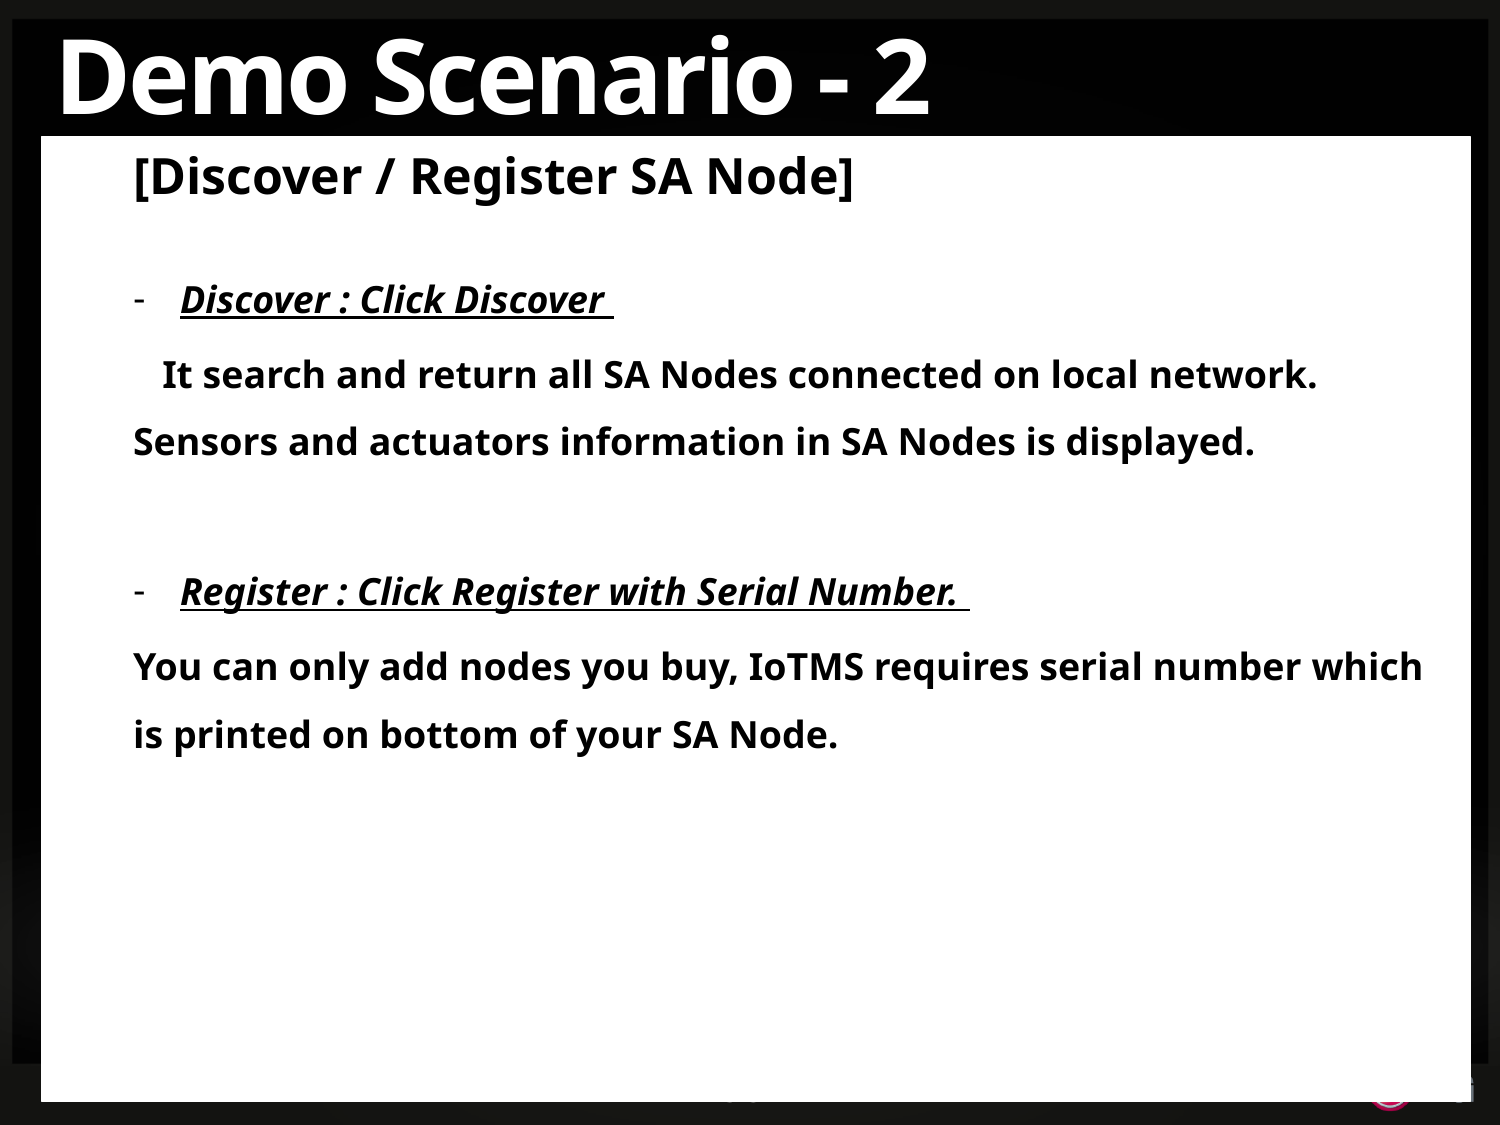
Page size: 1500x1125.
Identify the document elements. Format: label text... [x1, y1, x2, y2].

title Demo Scenario - 2 [39, 19, 1412, 128]
text_box [39, 135, 1473, 1103]
list [Discover / Register SA Node] Discover : Click Discover It search and return all SA Nodes connected on local network. Sensors and actuators information in SA Nodes is displayed. Register : Click Register with Serial Number. You can only add nodes you buy, IoTMS requires serial number which is printed on bottom of your SA Node. [118, 137, 1459, 1090]
slide_number 3/32 [575, 1064, 925, 1125]
picture [0, 0, 1500, 1125]
